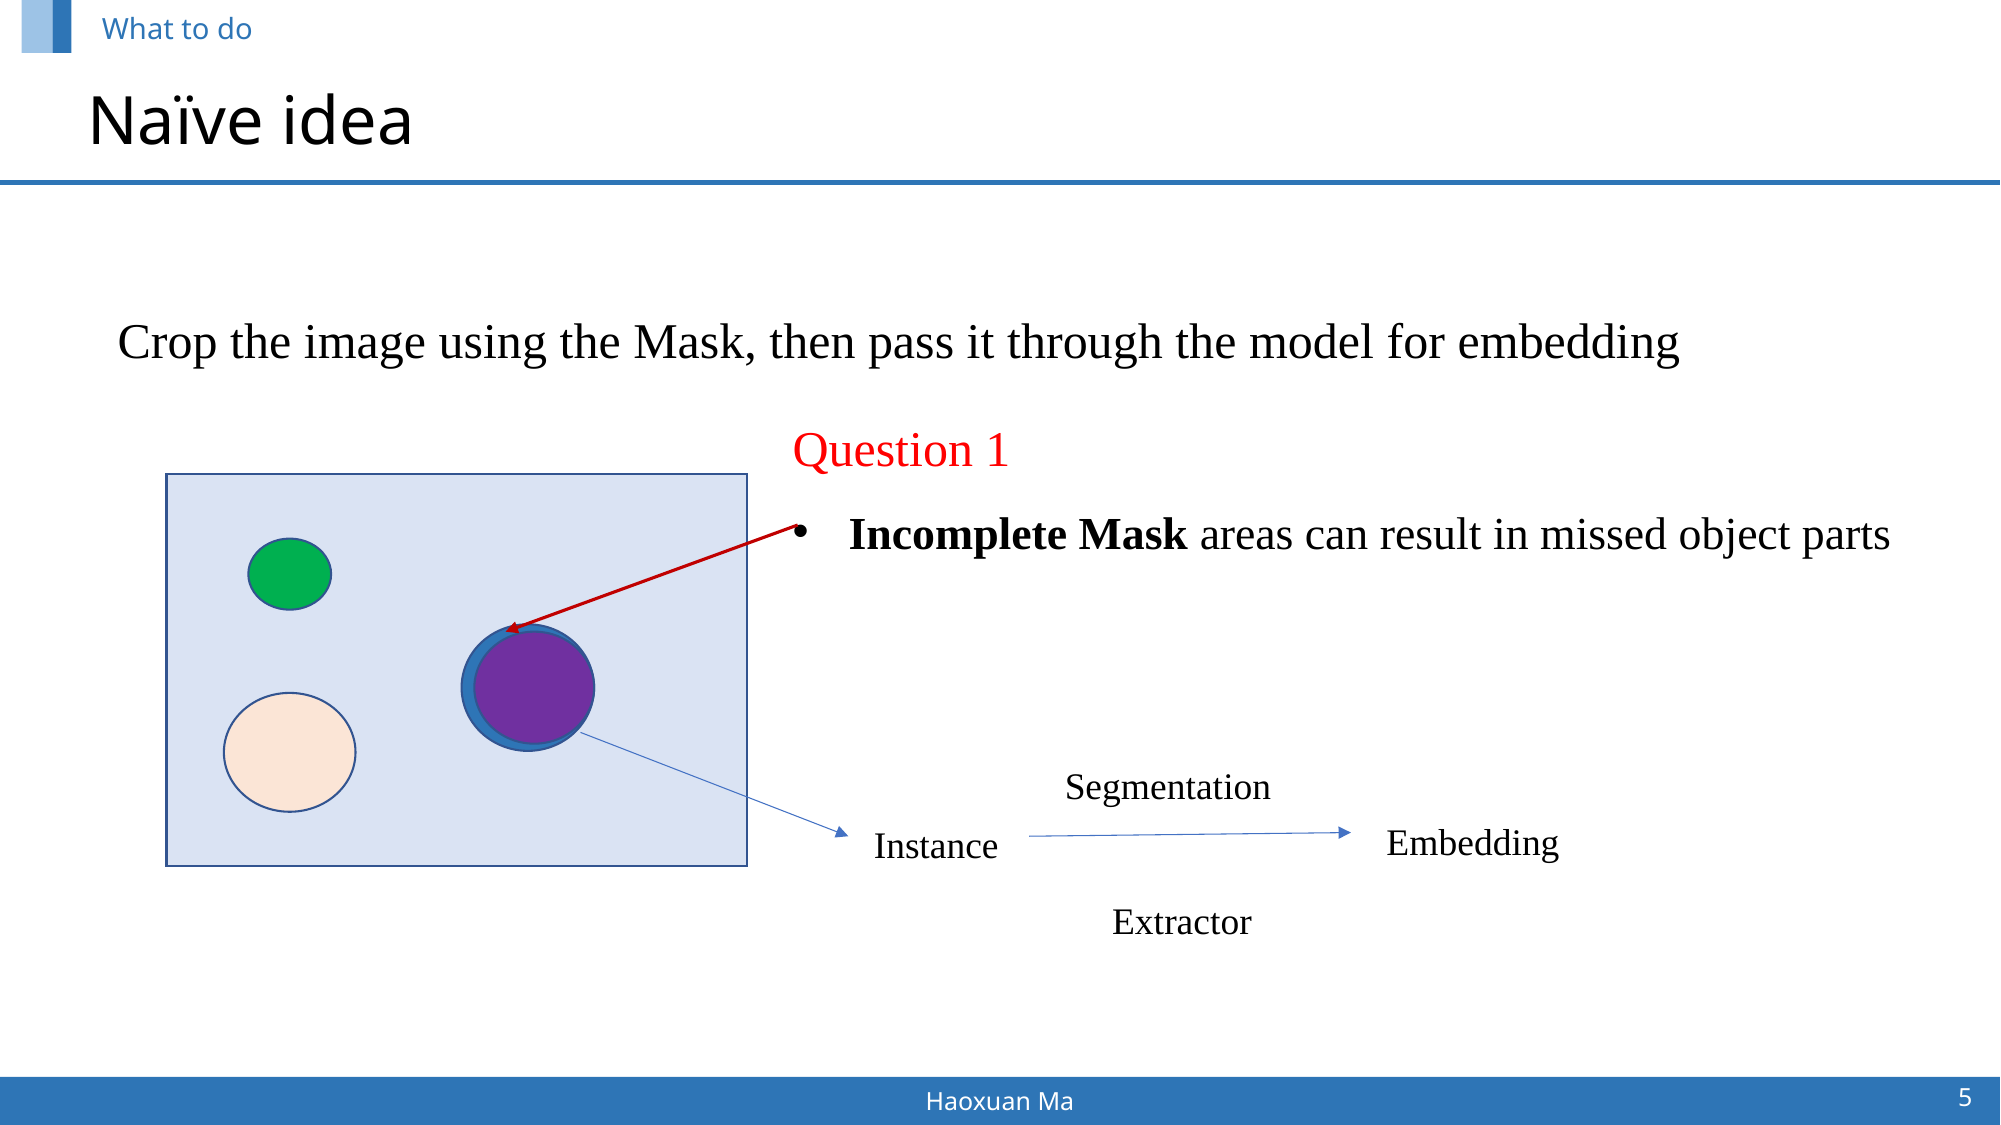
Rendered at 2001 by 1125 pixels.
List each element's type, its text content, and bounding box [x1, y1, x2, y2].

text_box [505, 524, 798, 632]
text_box [460, 627, 591, 752]
list What to do [86, 6, 818, 53]
text_box Instance [859, 790, 1030, 874]
text_box Segmentation Extractor [1049, 837, 1299, 950]
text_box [1029, 832, 1351, 837]
footer Haoxuan Ma [662, 1077, 1338, 1124]
text_box [247, 537, 333, 611]
text_box [473, 632, 596, 745]
text_box Crop the image using the Mask, then pass it through the model for embedding [102, 271, 1932, 377]
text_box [580, 732, 849, 837]
text_box Embedding [1371, 788, 1682, 871]
slide_number 5 [1887, 1073, 1988, 1124]
text_box [222, 691, 357, 813]
text_box Question 1 Incomplete Mask areas can result in missed object parts [777, 378, 1922, 566]
text_box Segmentation Extractor [1049, 732, 1299, 832]
text_box [165, 473, 748, 867]
title Naïve idea [72, 77, 1491, 168]
